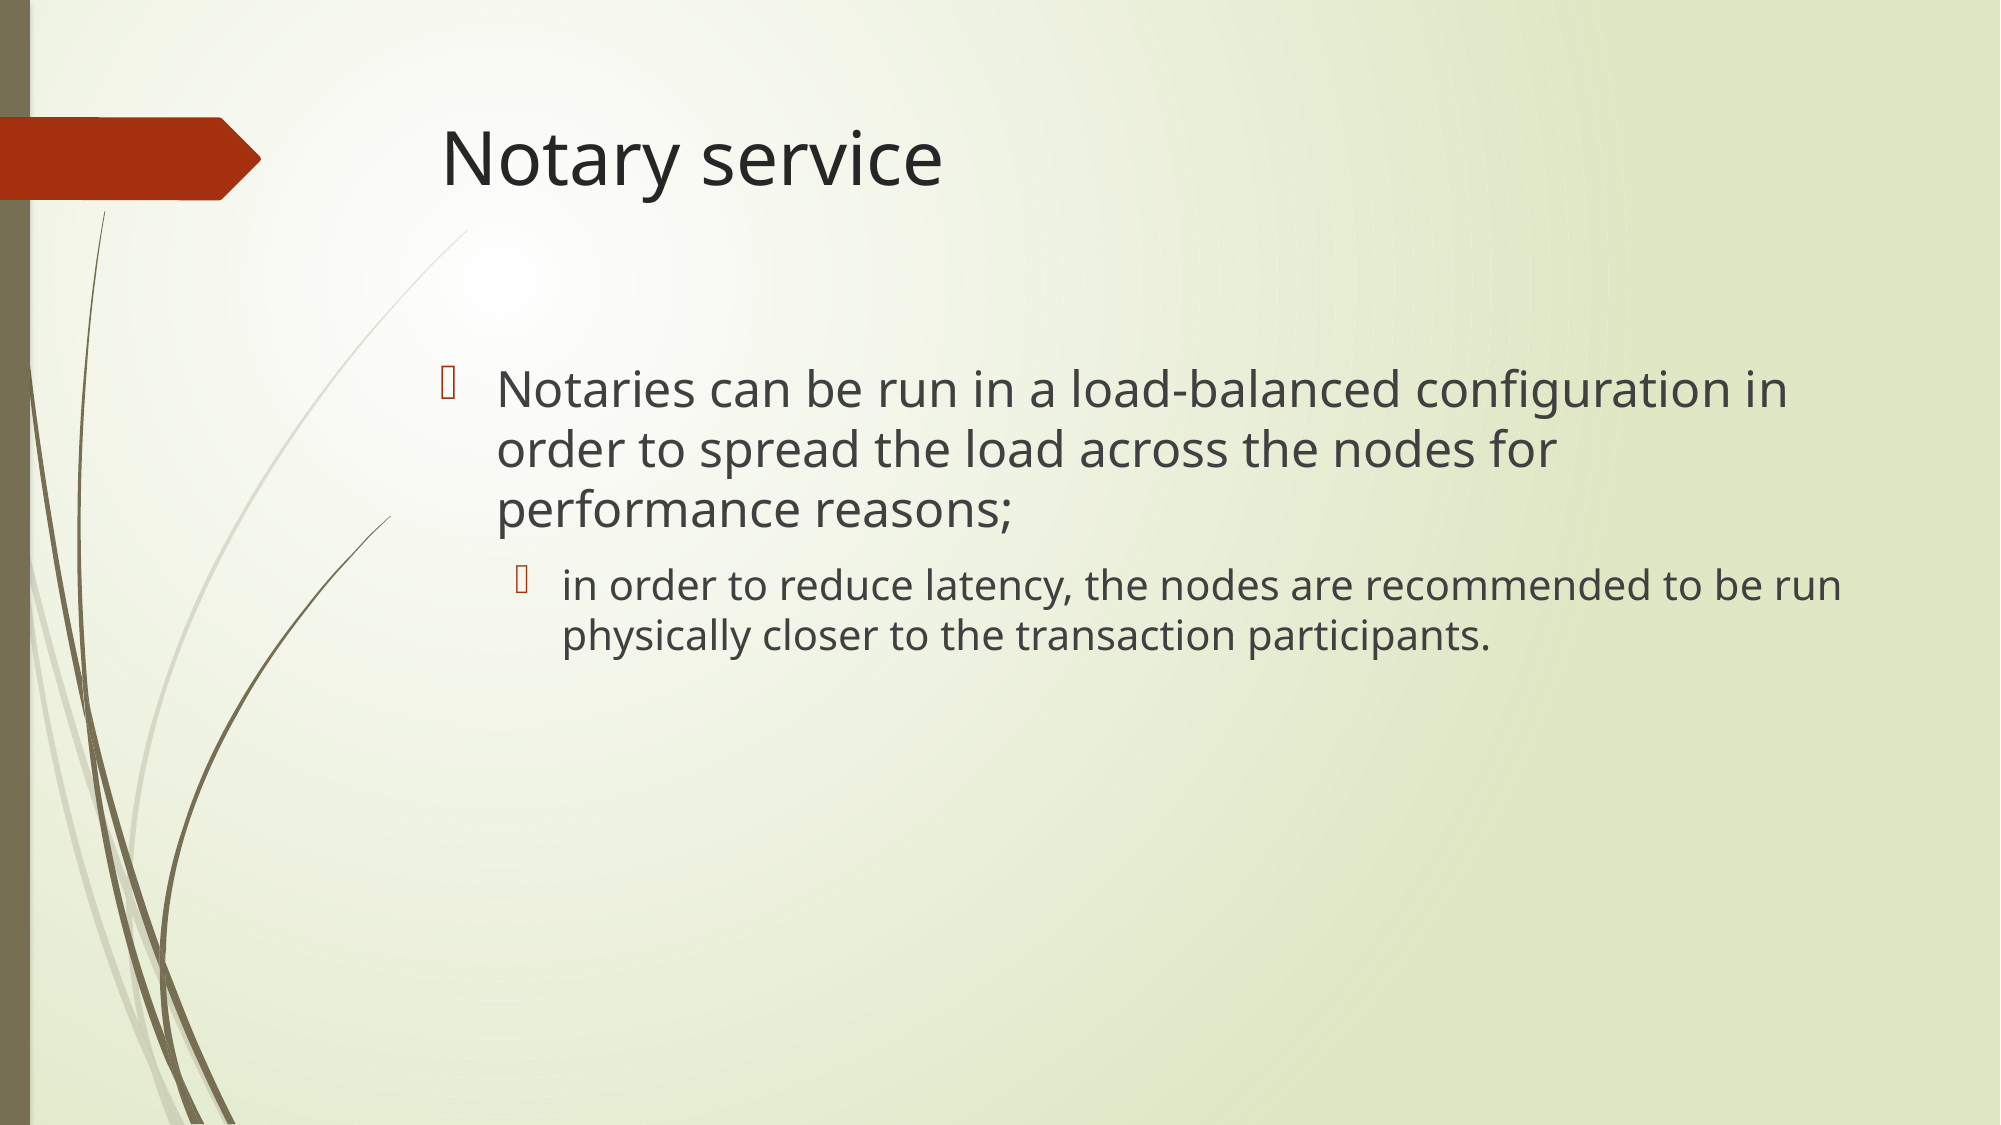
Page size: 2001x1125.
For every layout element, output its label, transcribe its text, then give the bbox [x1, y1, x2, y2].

list Notaries can be run in a load-balanced configuration in order to spread the load across the nodes for performance reasons; in order to reduce latency, the nodes are recommended to be run physically closer to the transaction participants. [424, 350, 1888, 970]
title Notary service [425, 102, 1888, 313]
